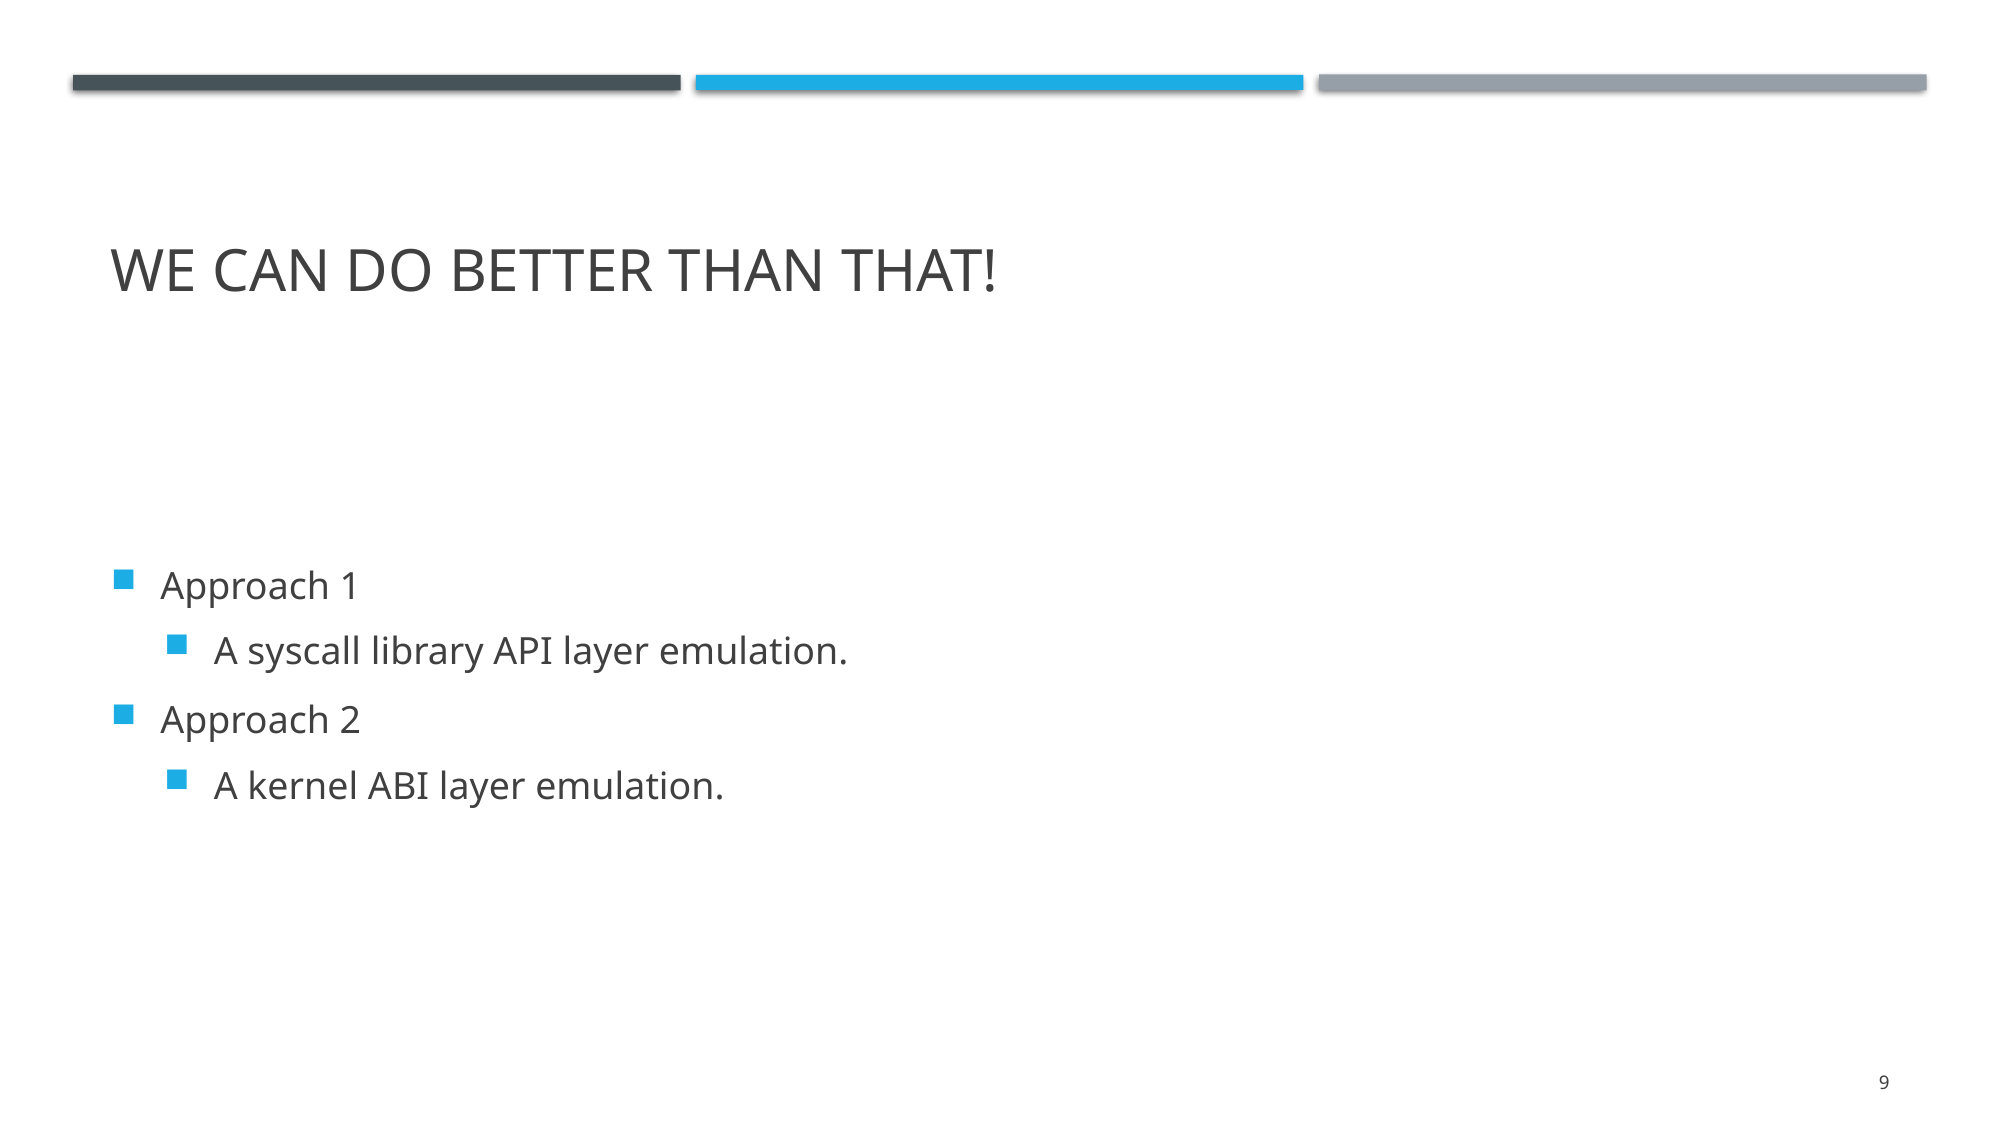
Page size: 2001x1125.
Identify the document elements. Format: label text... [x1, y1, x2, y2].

slide_number 9 [1732, 1053, 1905, 1114]
list Approach 1 A syscall library API layer emulation. Approach 2 A kernel ABI layer emulation. [95, 383, 1861, 981]
title We can do better than that! [95, 115, 1905, 311]
